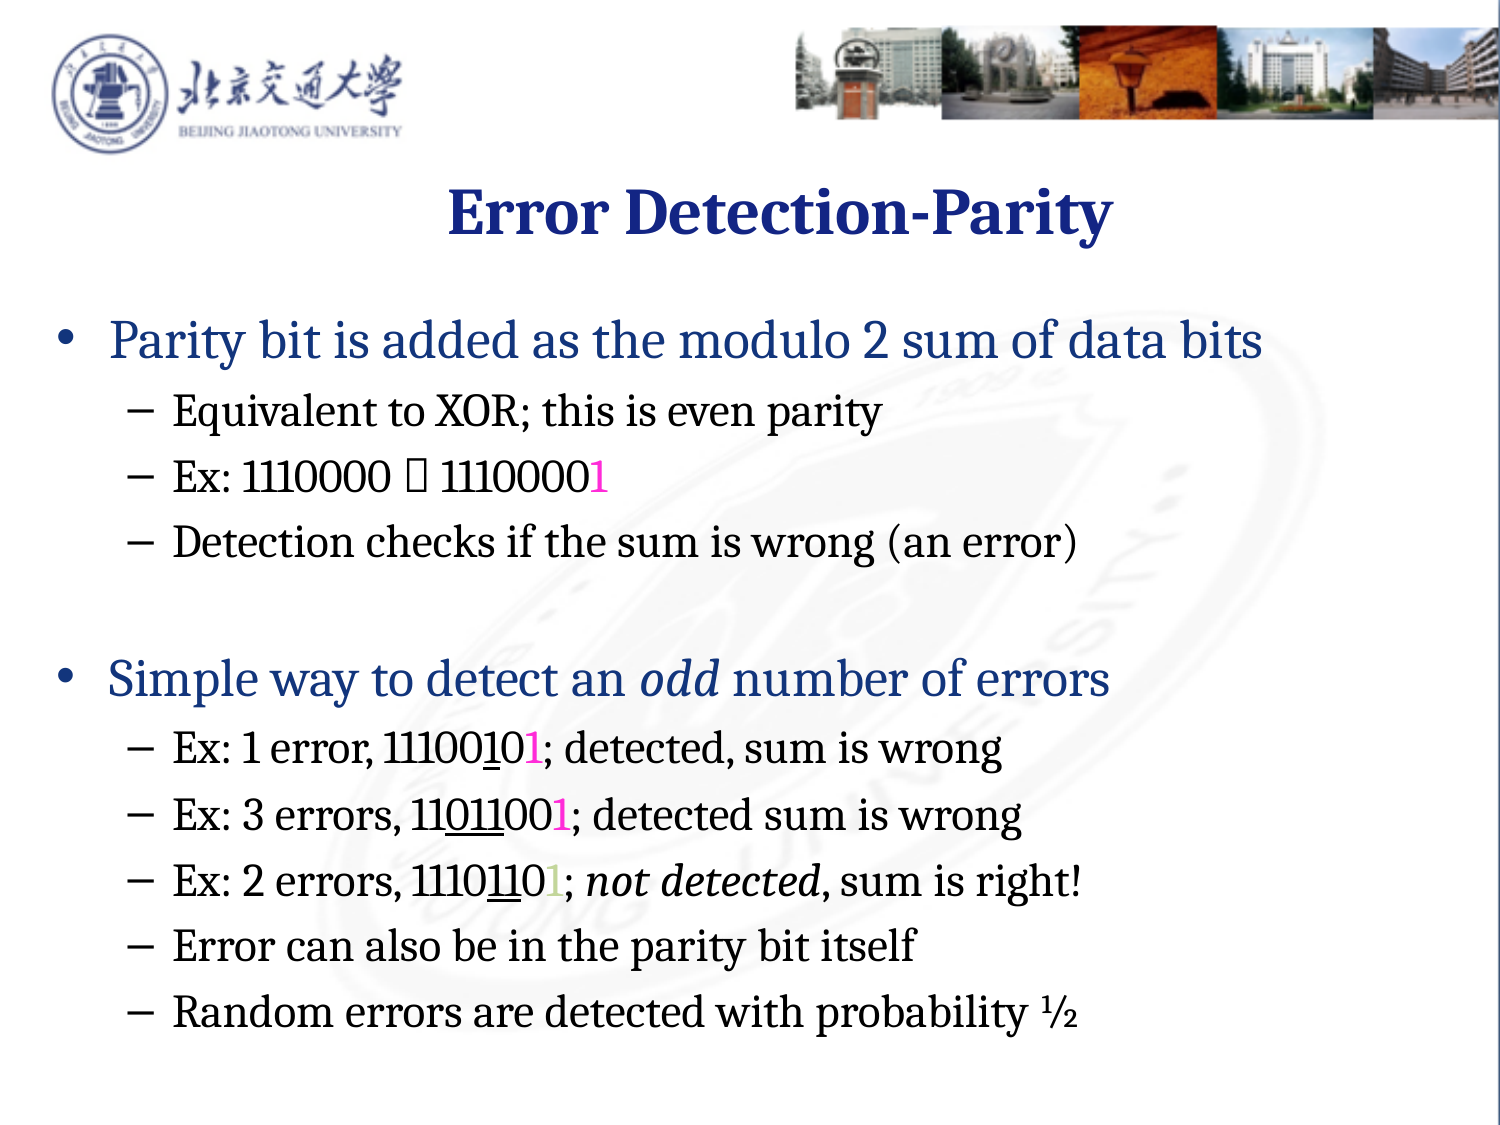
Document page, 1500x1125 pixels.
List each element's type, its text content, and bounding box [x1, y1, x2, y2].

list Parity bit is added as the modulo 2 sum of data bits Equivalent to XOR; this is even parity Ex: 1110000  11100001 Detection checks if the sum is wrong (an error) Simple way to detect an odd number of errors Ex: 1 error, 11100101; detected, sum is wrong Ex: 3 errors, 11011001; detected sum is wrong Ex: 2 errors, 11101101; not detected, sum is right! Error can also be in the parity bit itself Random errors are detected with probability ½ [41, 295, 1414, 1050]
picture [0, 0, 1500, 1125]
text_box Error Detection-Parity [299, 160, 1263, 256]
